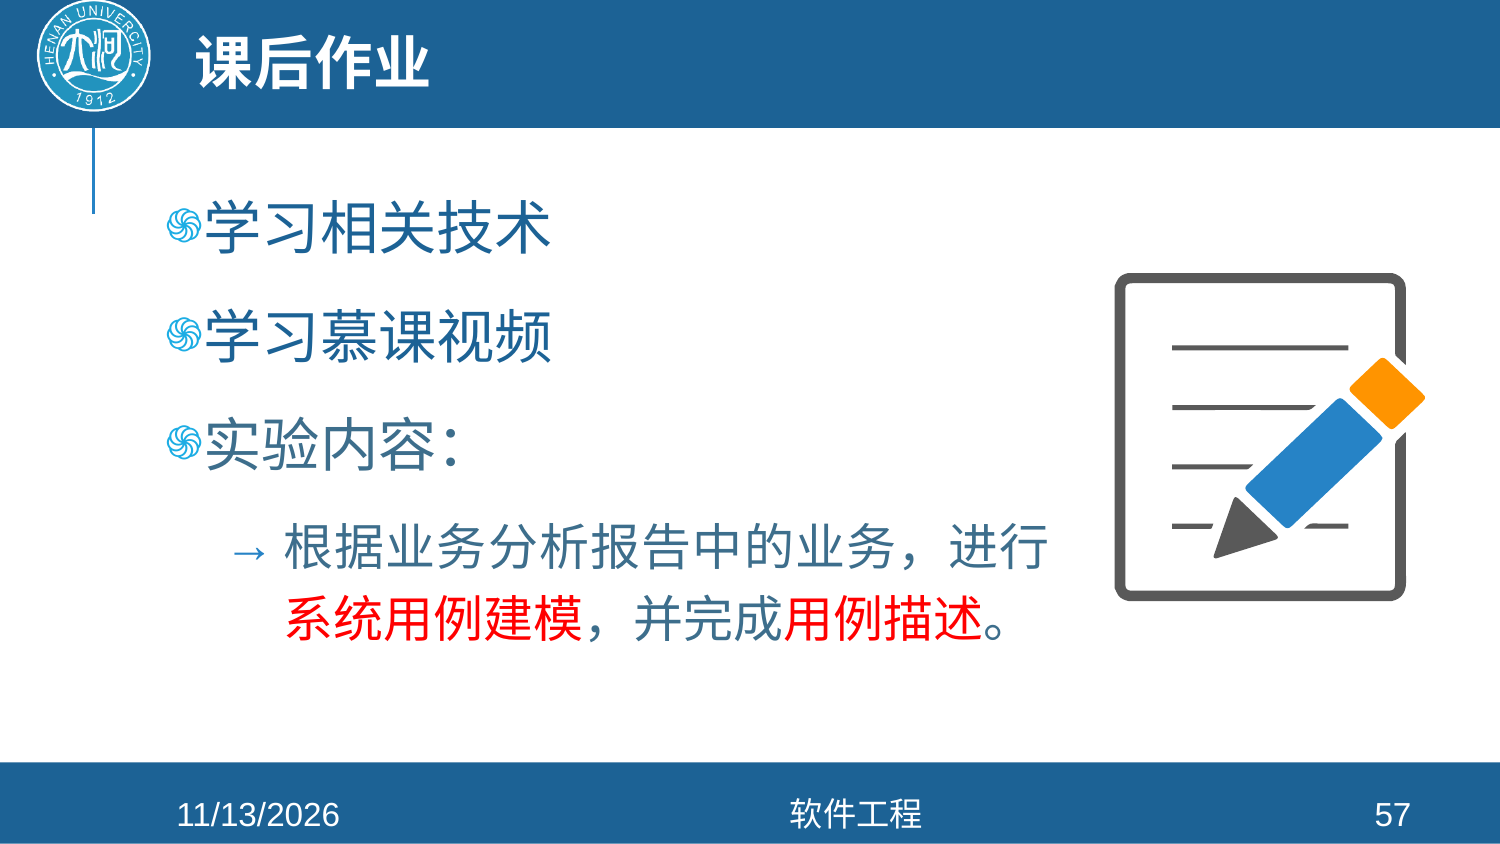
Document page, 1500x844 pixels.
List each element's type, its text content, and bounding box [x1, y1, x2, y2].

footer 软件工程 [391, 796, 1322, 830]
title 课后作业 [179, 0, 1454, 136]
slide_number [126, 796, 391, 830]
list 学习相关技术 学习慕课视频 实验内容： 根据业务分析报告中的业务，进行系统用例建模，并完成用例描述。 [157, 169, 1058, 735]
slide_number 57 [1333, 796, 1454, 830]
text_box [1114, 272, 1426, 602]
